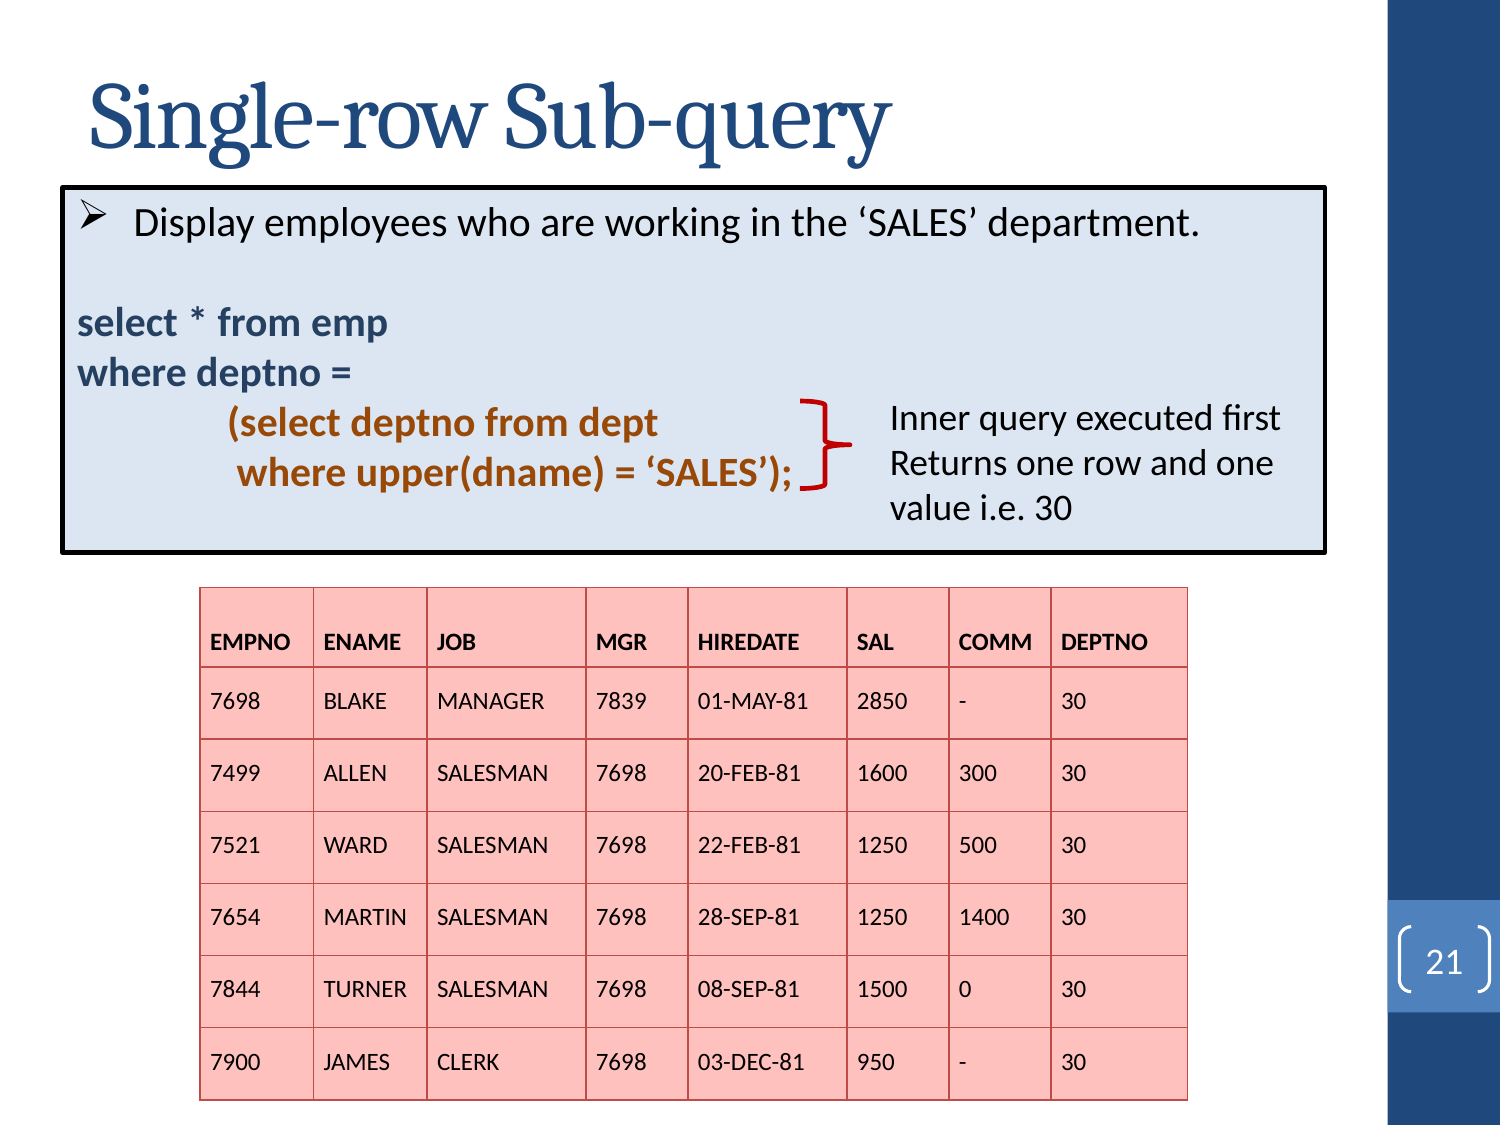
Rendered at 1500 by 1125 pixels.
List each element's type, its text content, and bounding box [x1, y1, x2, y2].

table_cell 2850 [848, 668, 948, 738]
table_header ENAME [314, 588, 426, 666]
table_cell 7698 [587, 956, 687, 1027]
table_cell SALESMAN [428, 740, 585, 811]
table_cell JAMES [314, 1028, 426, 1099]
table_cell 950 [848, 1028, 948, 1099]
text_box Inner query executed first Returns one row and one value i.e. 30 [875, 385, 1300, 536]
table_header JOB [428, 588, 585, 666]
table_header HIREDATE [689, 588, 846, 666]
table_cell 30 [1052, 668, 1187, 738]
table_cell 7698 [587, 740, 687, 811]
table_cell 01-MAY-81 [689, 668, 846, 738]
table_cell 20-FEB-81 [689, 740, 846, 811]
table_cell 7698 [587, 812, 687, 883]
table_cell 7839 [587, 668, 687, 738]
table_cell 7698 [201, 668, 313, 738]
table_header DEPTNO [1052, 588, 1187, 666]
table_cell 30 [1052, 884, 1187, 955]
table_cell CLERK [428, 1028, 585, 1099]
table_cell 7499 [201, 740, 313, 811]
table_cell 03-DEC-81 [689, 1028, 846, 1099]
table_cell WARD [314, 812, 426, 883]
slide_number 21 [1397, 925, 1492, 994]
table_header EMPNO [201, 588, 313, 666]
table_cell 28-SEP-81 [689, 884, 846, 955]
table_header MGR [587, 588, 687, 666]
table_cell 30 [1052, 1028, 1187, 1099]
table_cell 0 [950, 956, 1050, 1027]
table_cell 7698 [587, 884, 687, 955]
table_cell 7900 [201, 1028, 313, 1099]
table_cell SALESMAN [428, 812, 585, 883]
table_header COMM [950, 588, 1050, 666]
table_cell - [950, 668, 1050, 738]
table_cell BLAKE [314, 668, 426, 738]
table_header SAL [848, 588, 948, 666]
table_cell - [950, 1028, 1050, 1099]
text_box [799, 400, 851, 490]
title Single-row Sub-query [75, 45, 1325, 175]
table_cell MARTIN [314, 884, 426, 955]
table_cell 1250 [848, 812, 948, 883]
table_cell 1600 [848, 740, 948, 811]
table_cell 7844 [201, 956, 313, 1027]
table_cell 1250 [848, 884, 948, 955]
table_cell 30 [1052, 956, 1187, 1027]
table_cell TURNER [314, 956, 426, 1027]
table_cell 7654 [201, 884, 313, 955]
table_cell 30 [1052, 740, 1187, 811]
table_cell ALLEN [314, 740, 426, 811]
table_cell 22-FEB-81 [689, 812, 846, 883]
table_cell 30 [1052, 812, 1187, 883]
table_cell 7521 [201, 812, 313, 883]
table_cell 300 [950, 740, 1050, 811]
table_cell 08-SEP-81 [689, 956, 846, 1027]
table_cell SALESMAN [428, 956, 585, 1027]
text_box Display employees who are working in the ‘SALES’ department. select * from emp where deptno = (select deptno from dept where upper(dname) = ‘SALES’); [62, 187, 1325, 553]
table_cell 1400 [950, 884, 1050, 955]
table_cell 500 [950, 812, 1050, 883]
table_cell 1500 [848, 956, 948, 1027]
table_cell MANAGER [428, 668, 585, 738]
table_cell 7698 [587, 1028, 687, 1099]
table_cell SALESMAN [428, 884, 585, 955]
